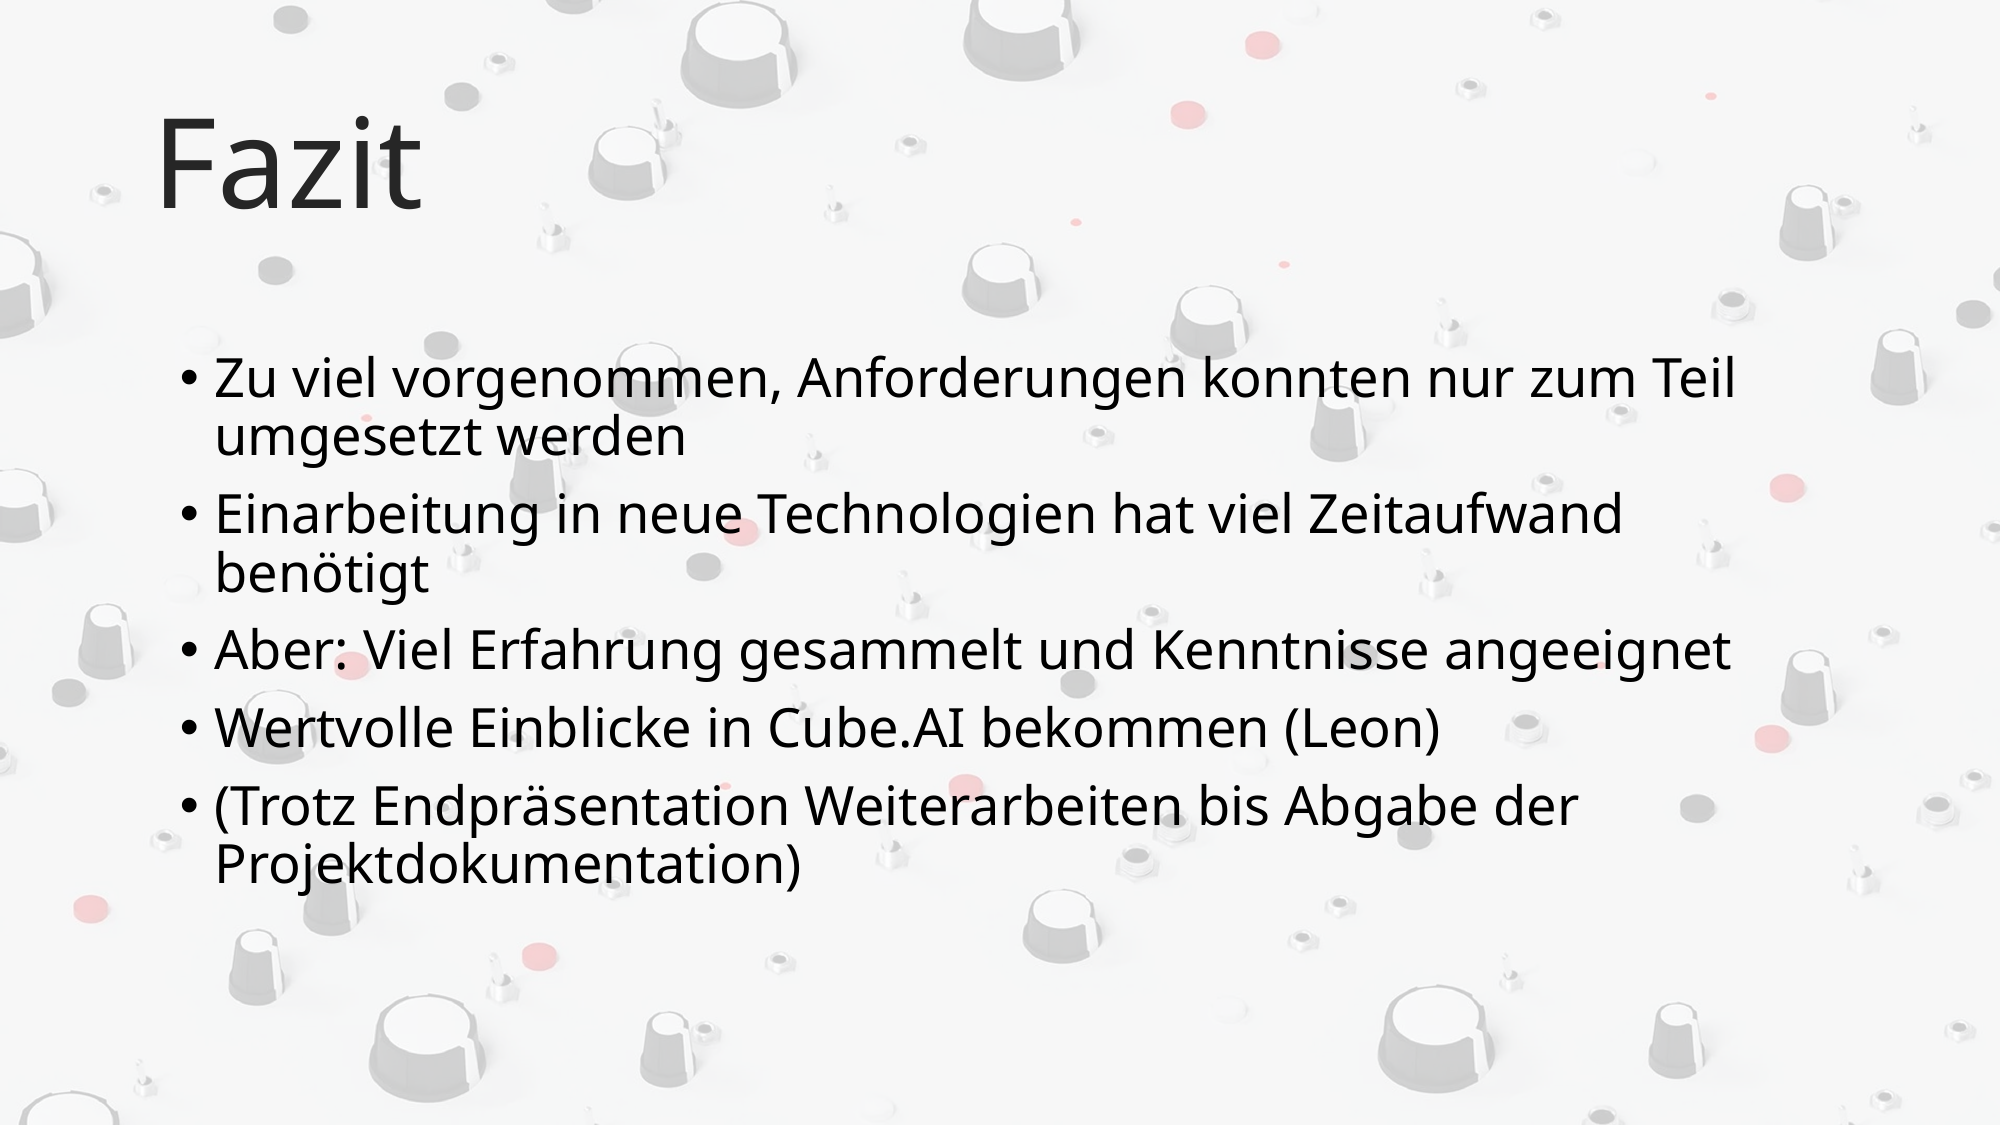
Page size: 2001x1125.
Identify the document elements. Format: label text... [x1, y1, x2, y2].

title Fazit [137, 59, 1863, 278]
list Zu viel vorgenommen, Anforderungen konnten nur zum Teil umgesetzt werden Einarbeitung in neue Technologien hat viel Zeitaufwand benötigt Aber: Viel Erfahrung gesammelt und Kenntnisse angeeignet Wertvolle Einblicke in Cube.AI bekommen (Leon) (Trotz Endpräsentation Weiterarbeiten bis Abgabe der Projektdokumentation) [164, 343, 1757, 959]
